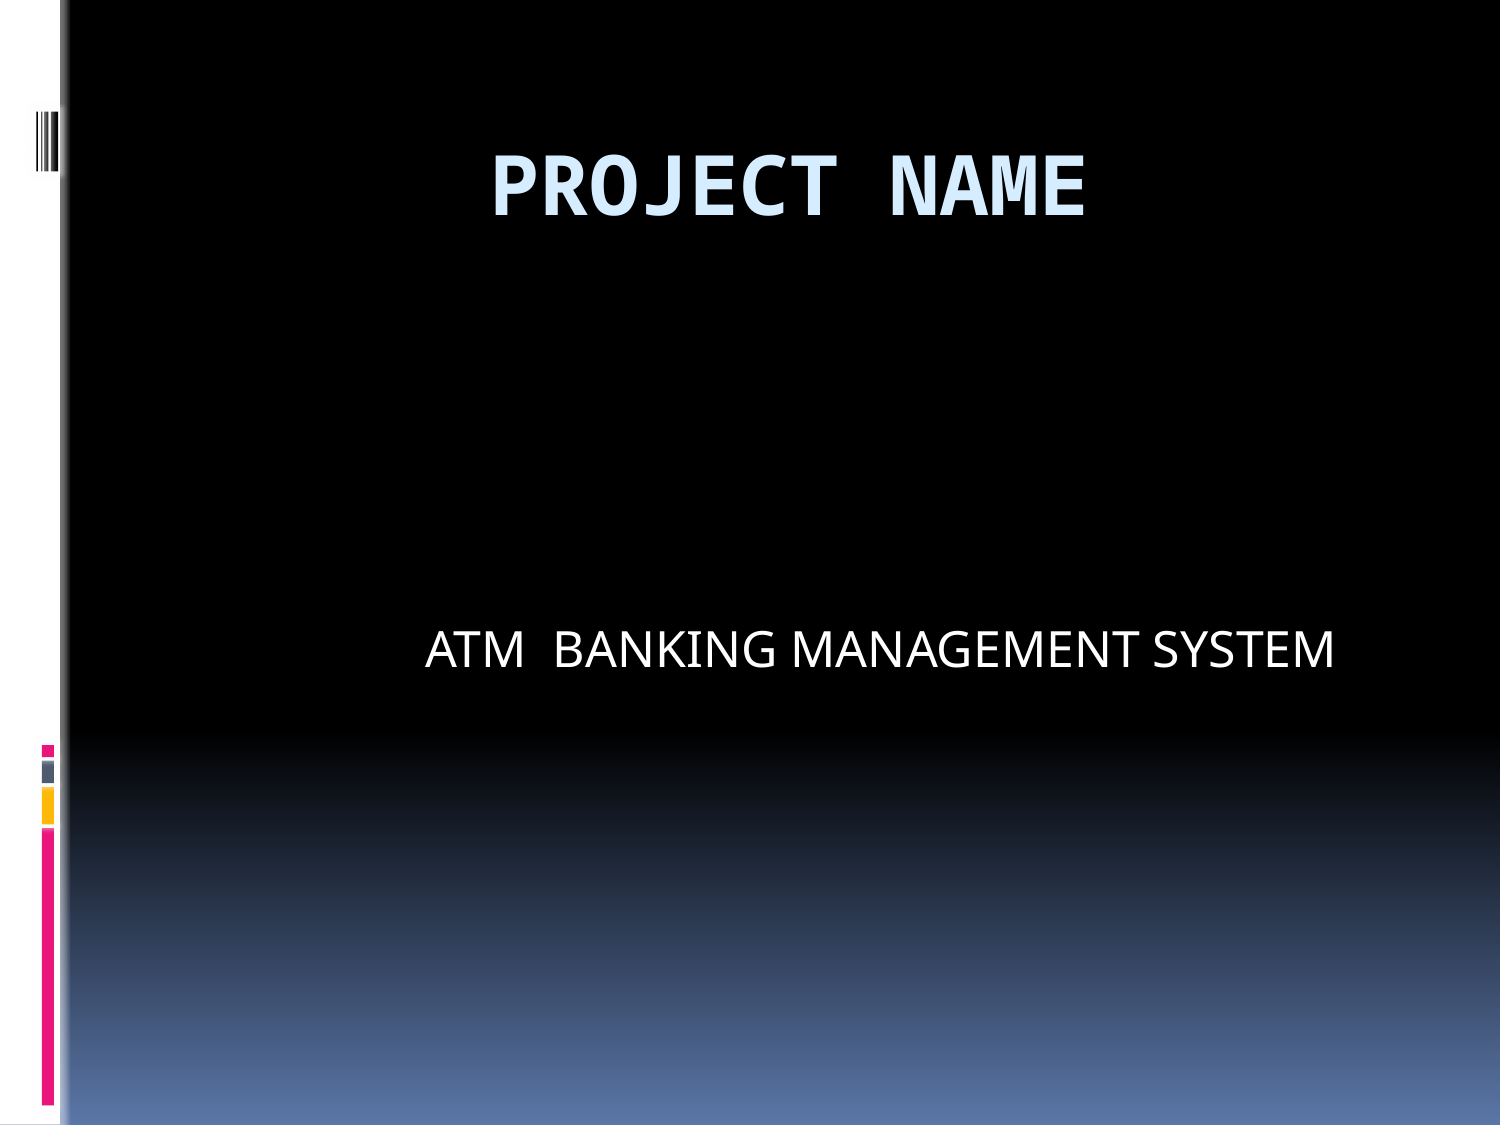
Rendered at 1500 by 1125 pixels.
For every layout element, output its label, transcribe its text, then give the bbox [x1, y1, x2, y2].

title Project name [125, 125, 1400, 449]
subtitle ATM BANKING MANAGEMENT SYSTEM [174, 437, 1450, 685]
